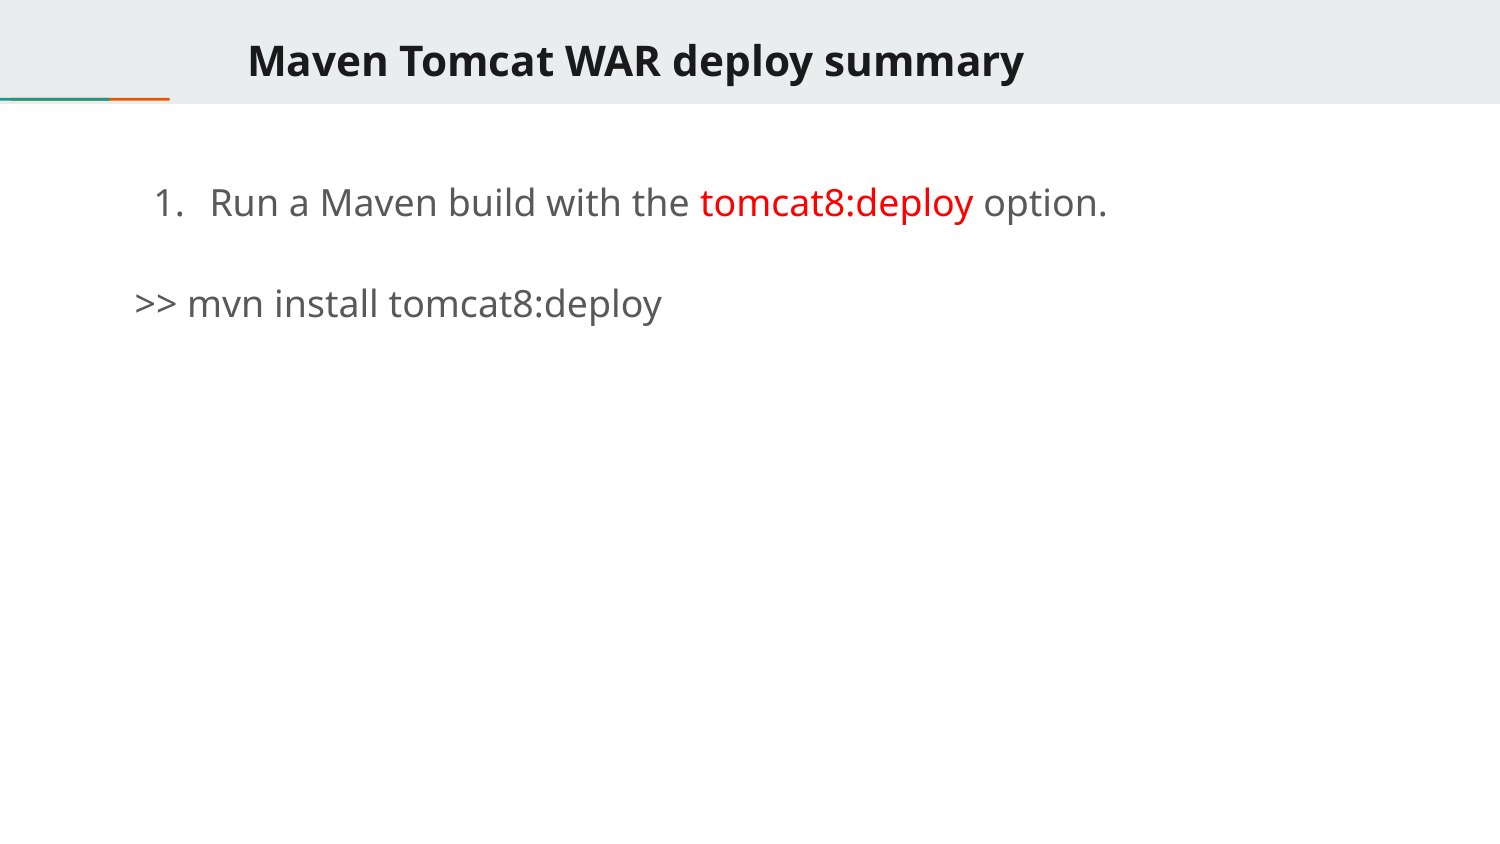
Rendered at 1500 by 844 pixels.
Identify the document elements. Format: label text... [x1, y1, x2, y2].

list Run a Maven build with the tomcat8:deploy option. >> mvn install tomcat8:deploy [119, 135, 1381, 712]
title Maven Tomcat WAR deploy summary [232, 16, 1494, 105]
